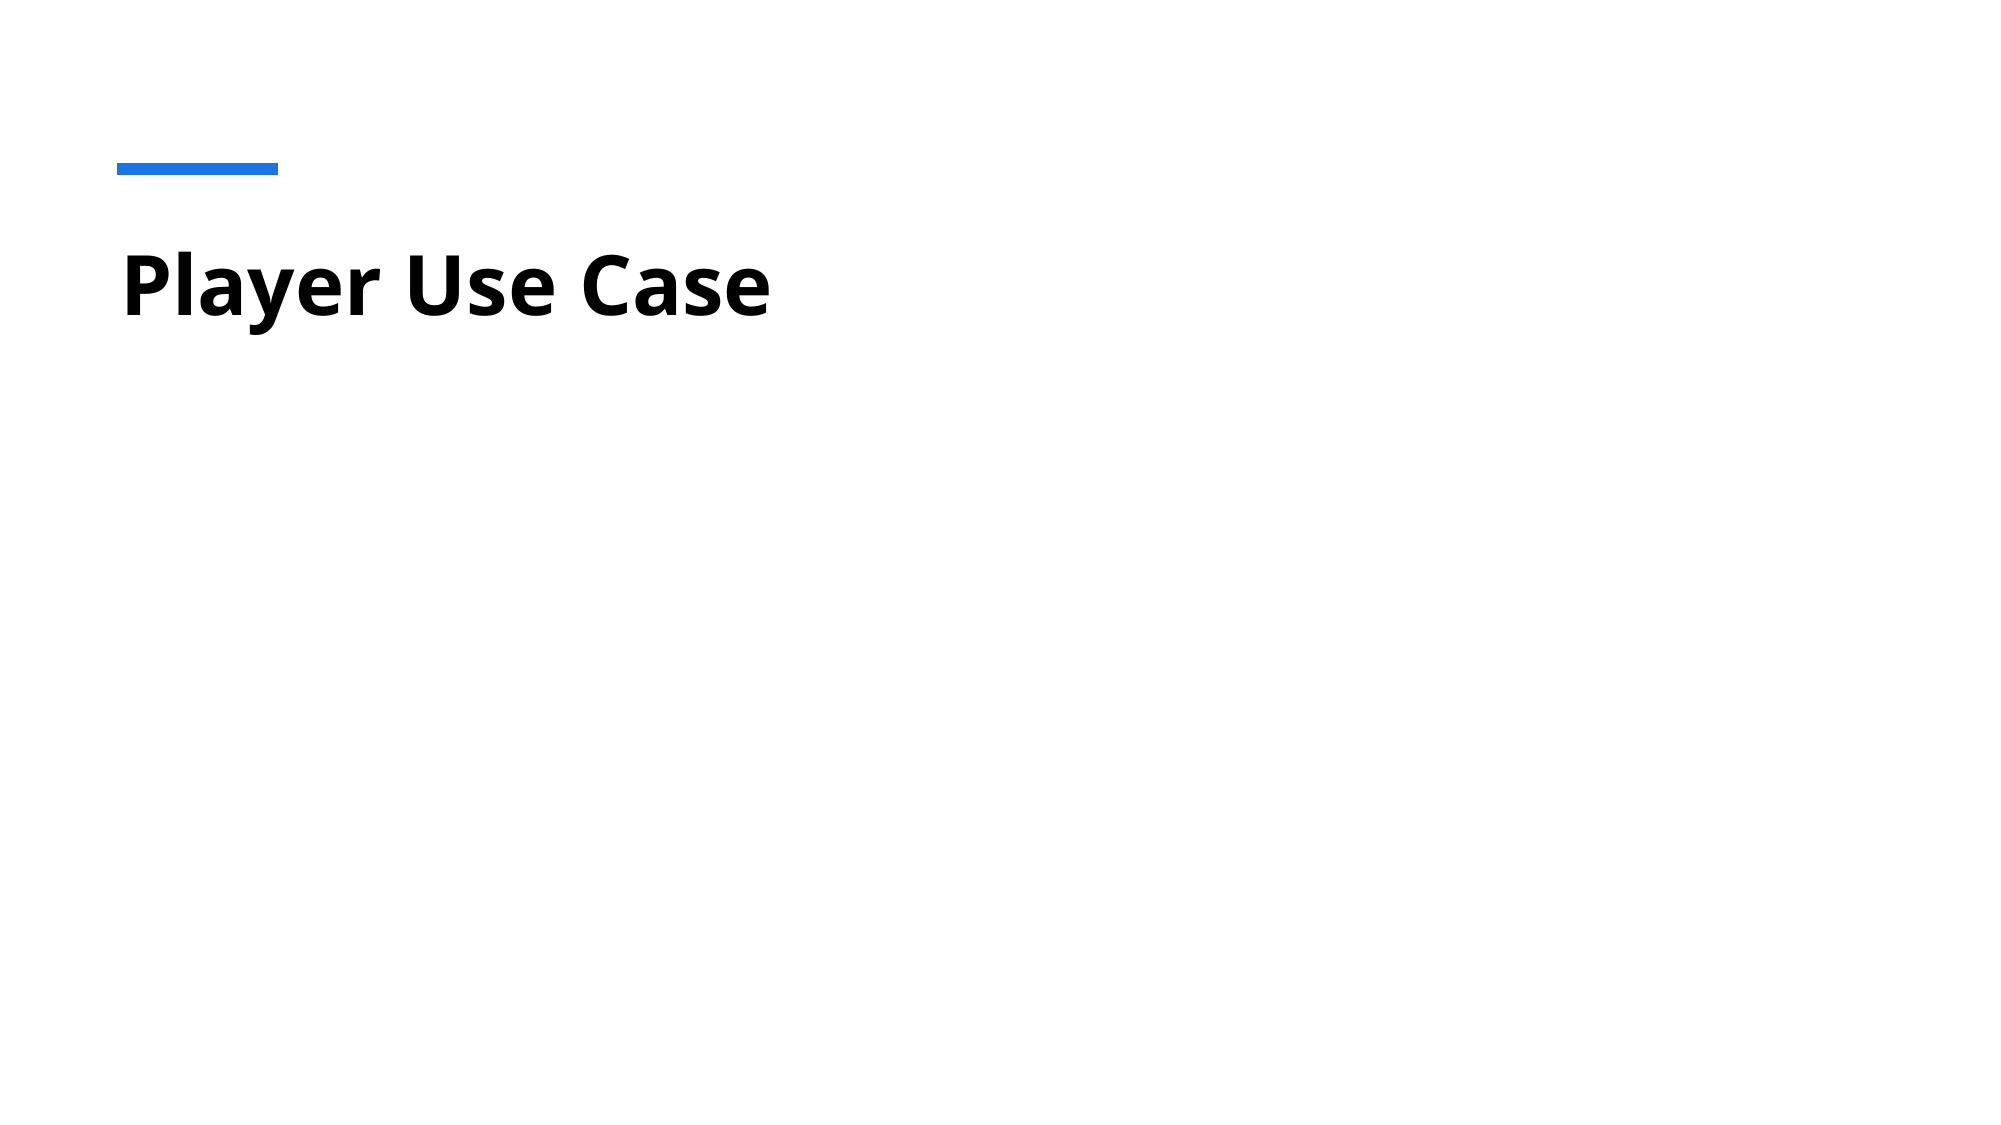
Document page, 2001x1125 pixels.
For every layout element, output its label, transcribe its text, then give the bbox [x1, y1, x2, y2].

title Player Use Case [105, 224, 1892, 405]
